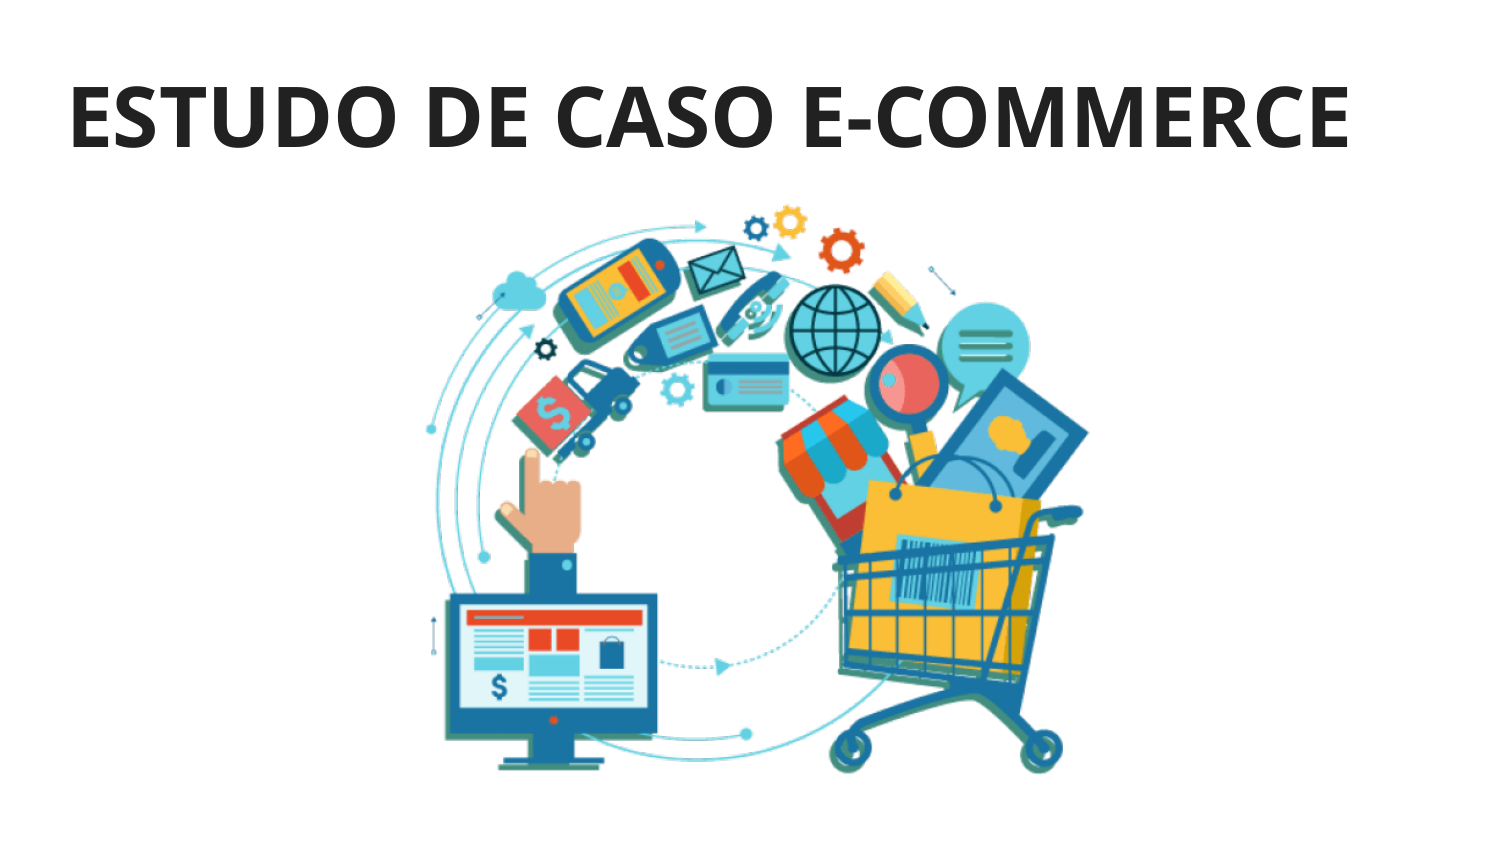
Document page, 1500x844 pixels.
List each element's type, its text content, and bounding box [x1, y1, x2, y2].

title ESTUDO DE CASO E-COMMERCE [51, 48, 1449, 180]
picture [182, 168, 1318, 829]
